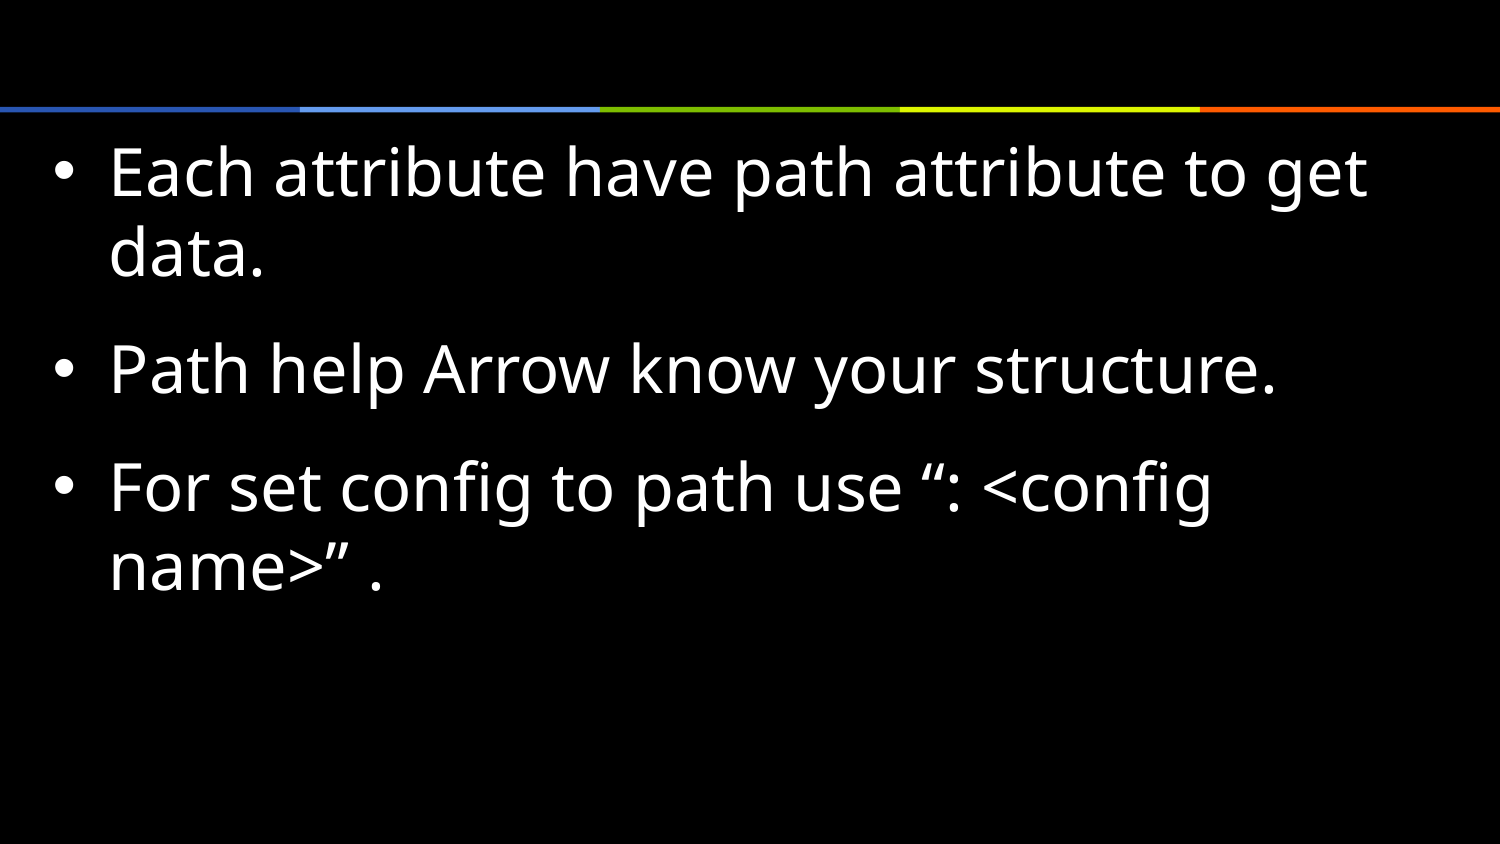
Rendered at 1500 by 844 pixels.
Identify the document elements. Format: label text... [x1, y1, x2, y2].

list Each attribute have path attribute to get data. Path help Arrow know your structure. For set config to path use “: <config name>” . [37, 121, 1463, 799]
